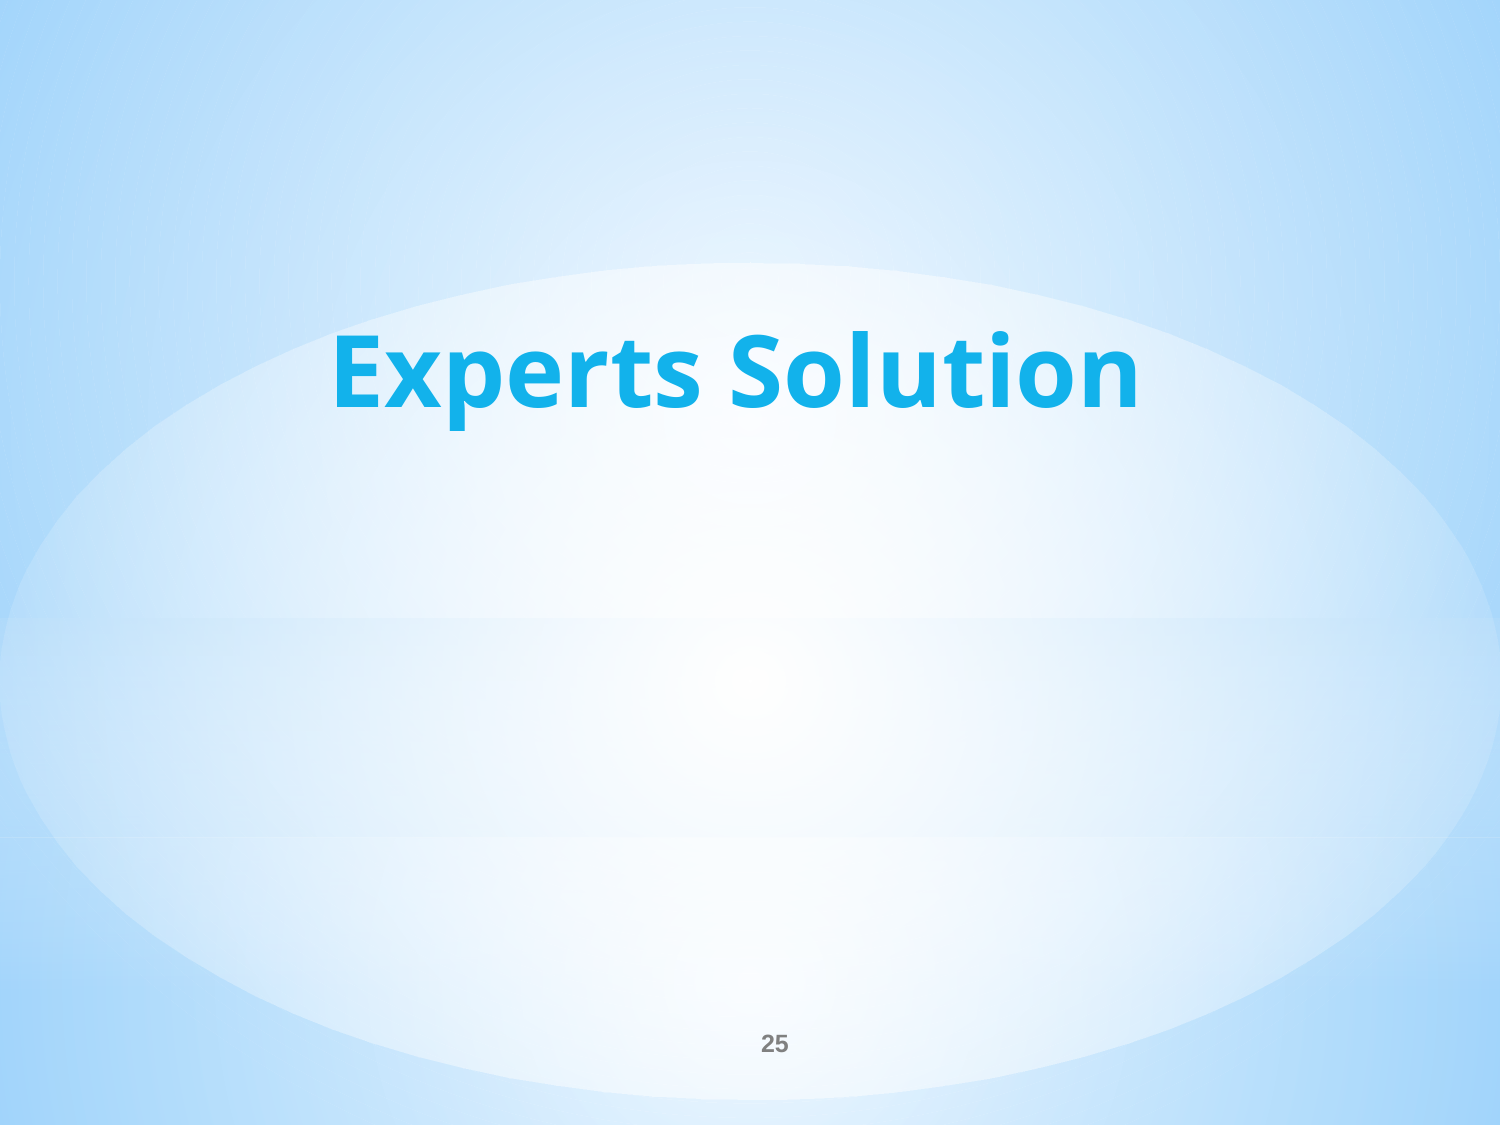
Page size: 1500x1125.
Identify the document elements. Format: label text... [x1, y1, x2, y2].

slide_number 25 [624, 1012, 925, 1073]
text_box Experts Solution [0, 299, 1500, 435]
